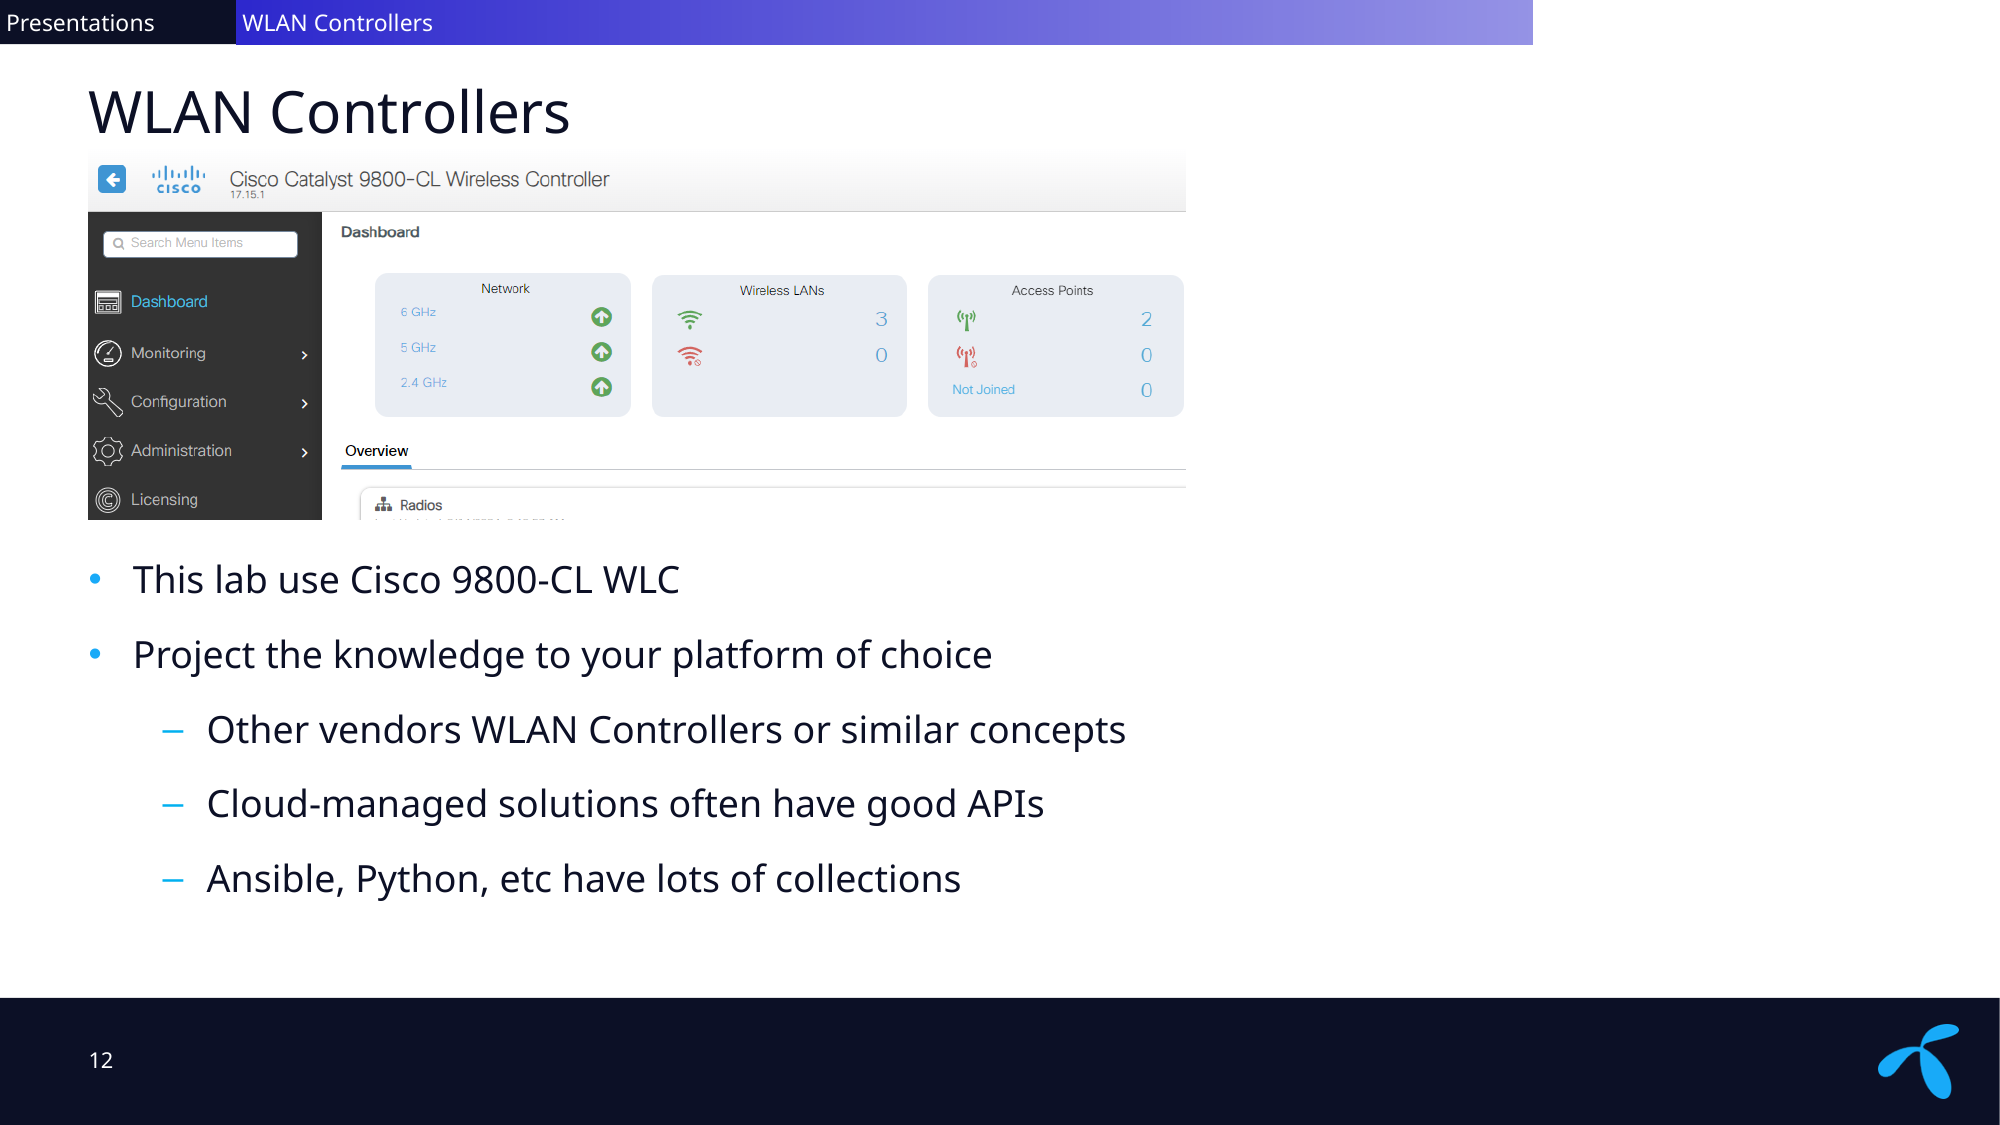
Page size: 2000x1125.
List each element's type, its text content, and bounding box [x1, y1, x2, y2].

picture [1878, 1024, 1959, 1099]
slide_number 12 [88, 1024, 237, 1099]
text_box WLAN Controllers [236, 0, 1533, 45]
title WLAN Controllers [88, 70, 1911, 160]
picture [88, 148, 1186, 520]
footer Presentations [0, 0, 236, 45]
list This lab use Cisco 9800-CL WLC Project the knowledge to your platform of choice Other vendors WLAN Controllers or similar concepts Cloud-managed solutions often have good APIs Ansible, Python, etc have lots of collections [88, 517, 1464, 1004]
